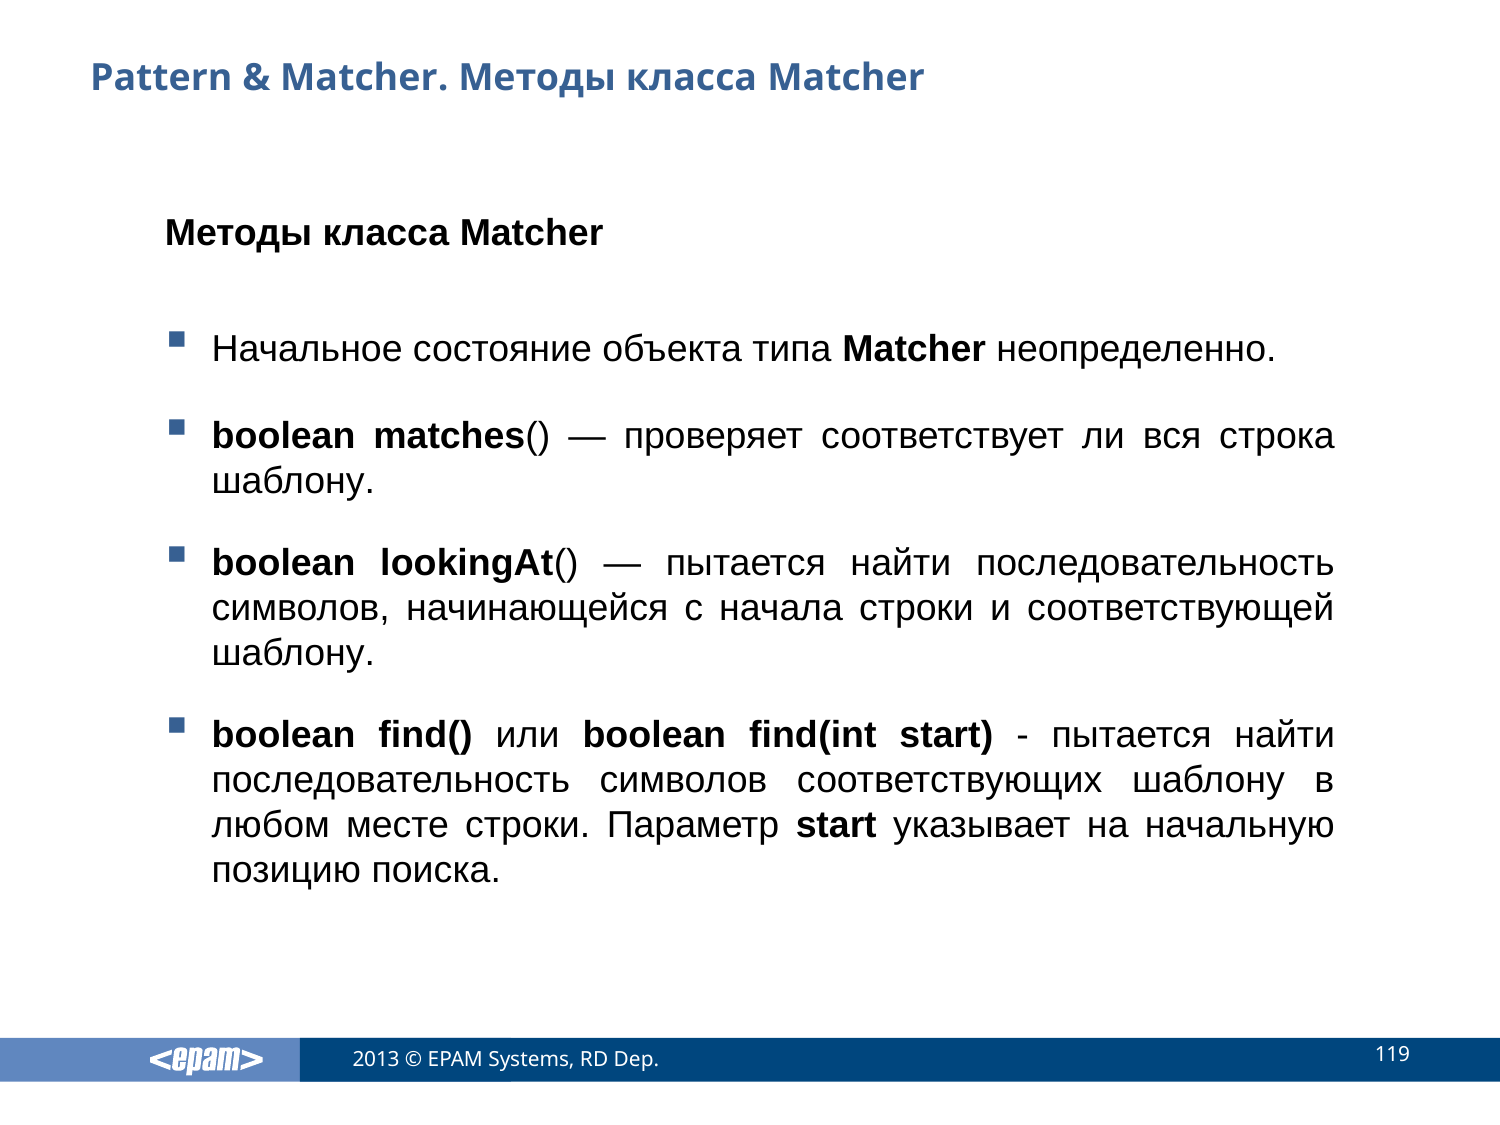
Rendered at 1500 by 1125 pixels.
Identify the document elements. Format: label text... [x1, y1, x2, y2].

title Pattern & Matcher. Методы класса Matcher [75, 45, 1425, 163]
slide_number 119 [1262, 1025, 1425, 1085]
list Методы класса Matcher Начальное состояние объекта типа Matcher неопределенно. boolean matches() — проверяет соответствует ли вся строка шаблону. boolean lookingAt() — пытается найти последовательность символов, начинающейся с начала строки и соответствующей шаблону. boolean find() или boolean find(int start) - пытается найти последовательность символов соответствующих шаблону в любом месте строки. Параметр start указывает на начальную позицию поиска. [150, 200, 1350, 988]
footer 2013 © EPAM Systems, RD Dep. [337, 1028, 738, 1088]
